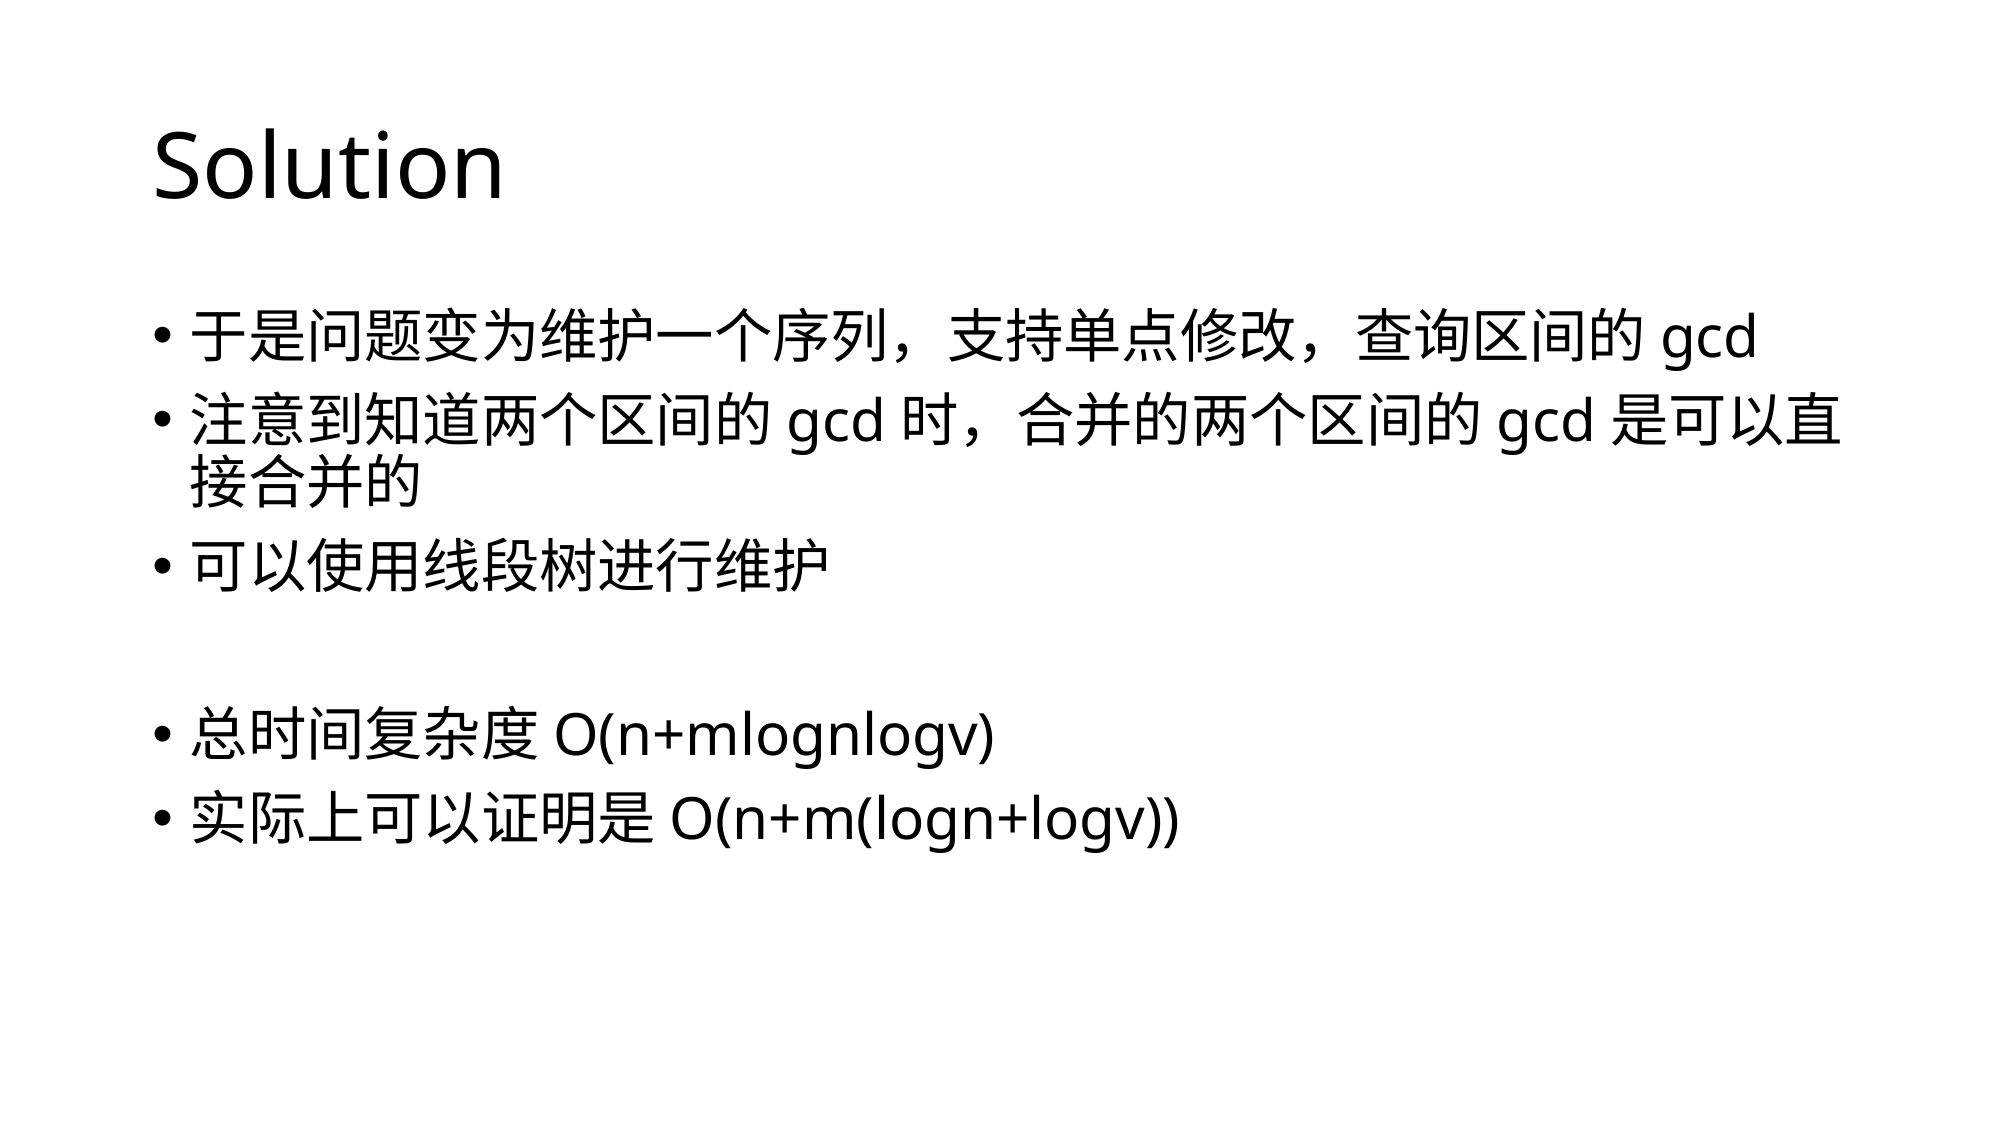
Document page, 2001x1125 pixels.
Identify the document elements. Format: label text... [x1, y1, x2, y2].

list 于是问题变为维护一个序列，支持单点修改，查询区间的gcd 注意到知道两个区间的gcd时，合并的两个区间的gcd是可以直接合并的 可以使用线段树进行维护 总时间复杂度O(n+mlognlogv) 实际上可以证明是O(n+m(logn+logv)) [137, 299, 1863, 1014]
title Solution [137, 59, 1863, 278]
